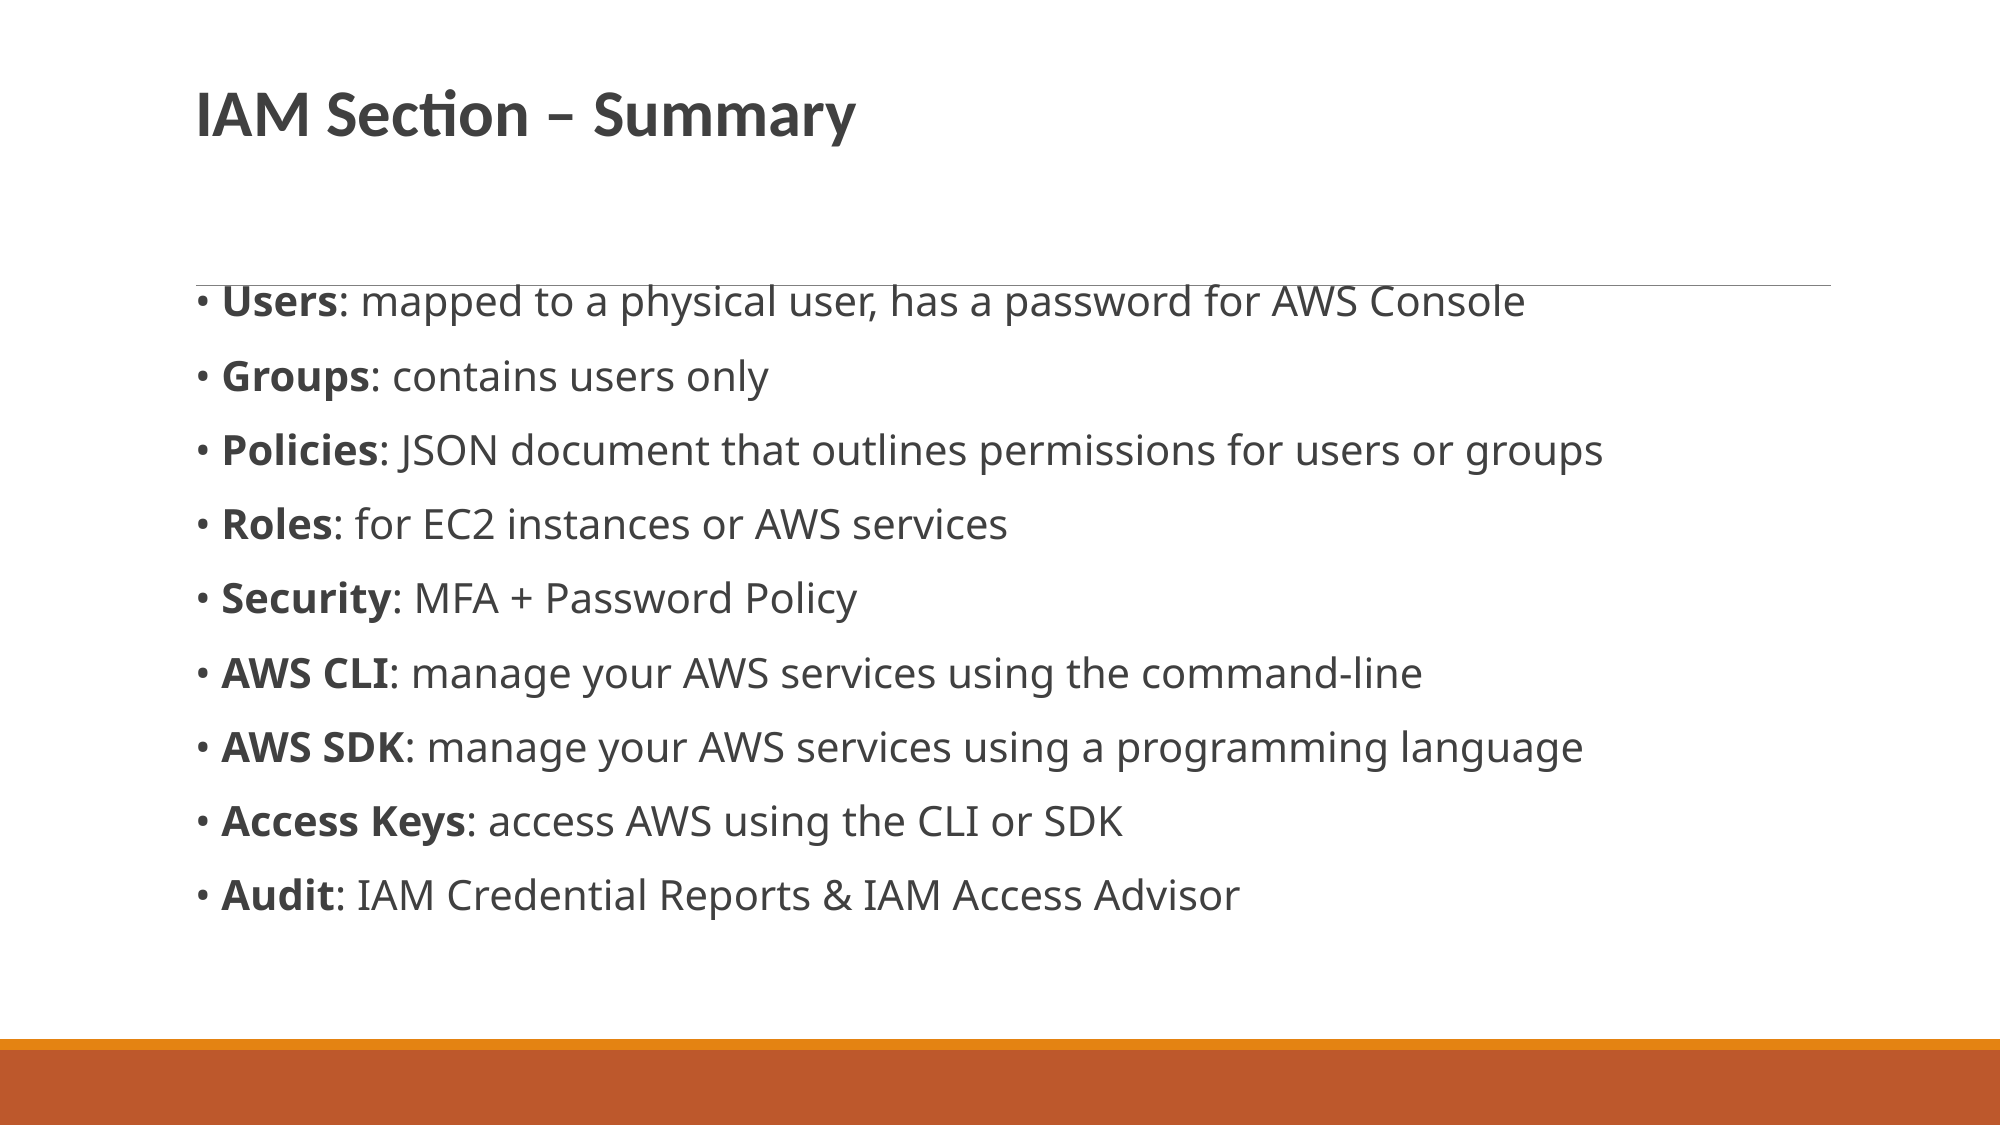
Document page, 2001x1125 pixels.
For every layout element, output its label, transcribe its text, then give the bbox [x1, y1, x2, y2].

list IAM Section – Summary • Users: mapped to a physical user, has a password for AWS Console • Groups: contains users only • Policies: JSON document that outlines permissions for users or groups • Roles: for EC2 instances or AWS services • Security: MFA + Password Policy • AWS CLI: manage your AWS services using the command-line • AWS SDK: manage your AWS services using a programming language • Access Keys: access AWS using the CLI or SDK • Audit: IAM Credential Reports & IAM Access Advisor [180, 70, 1830, 963]
